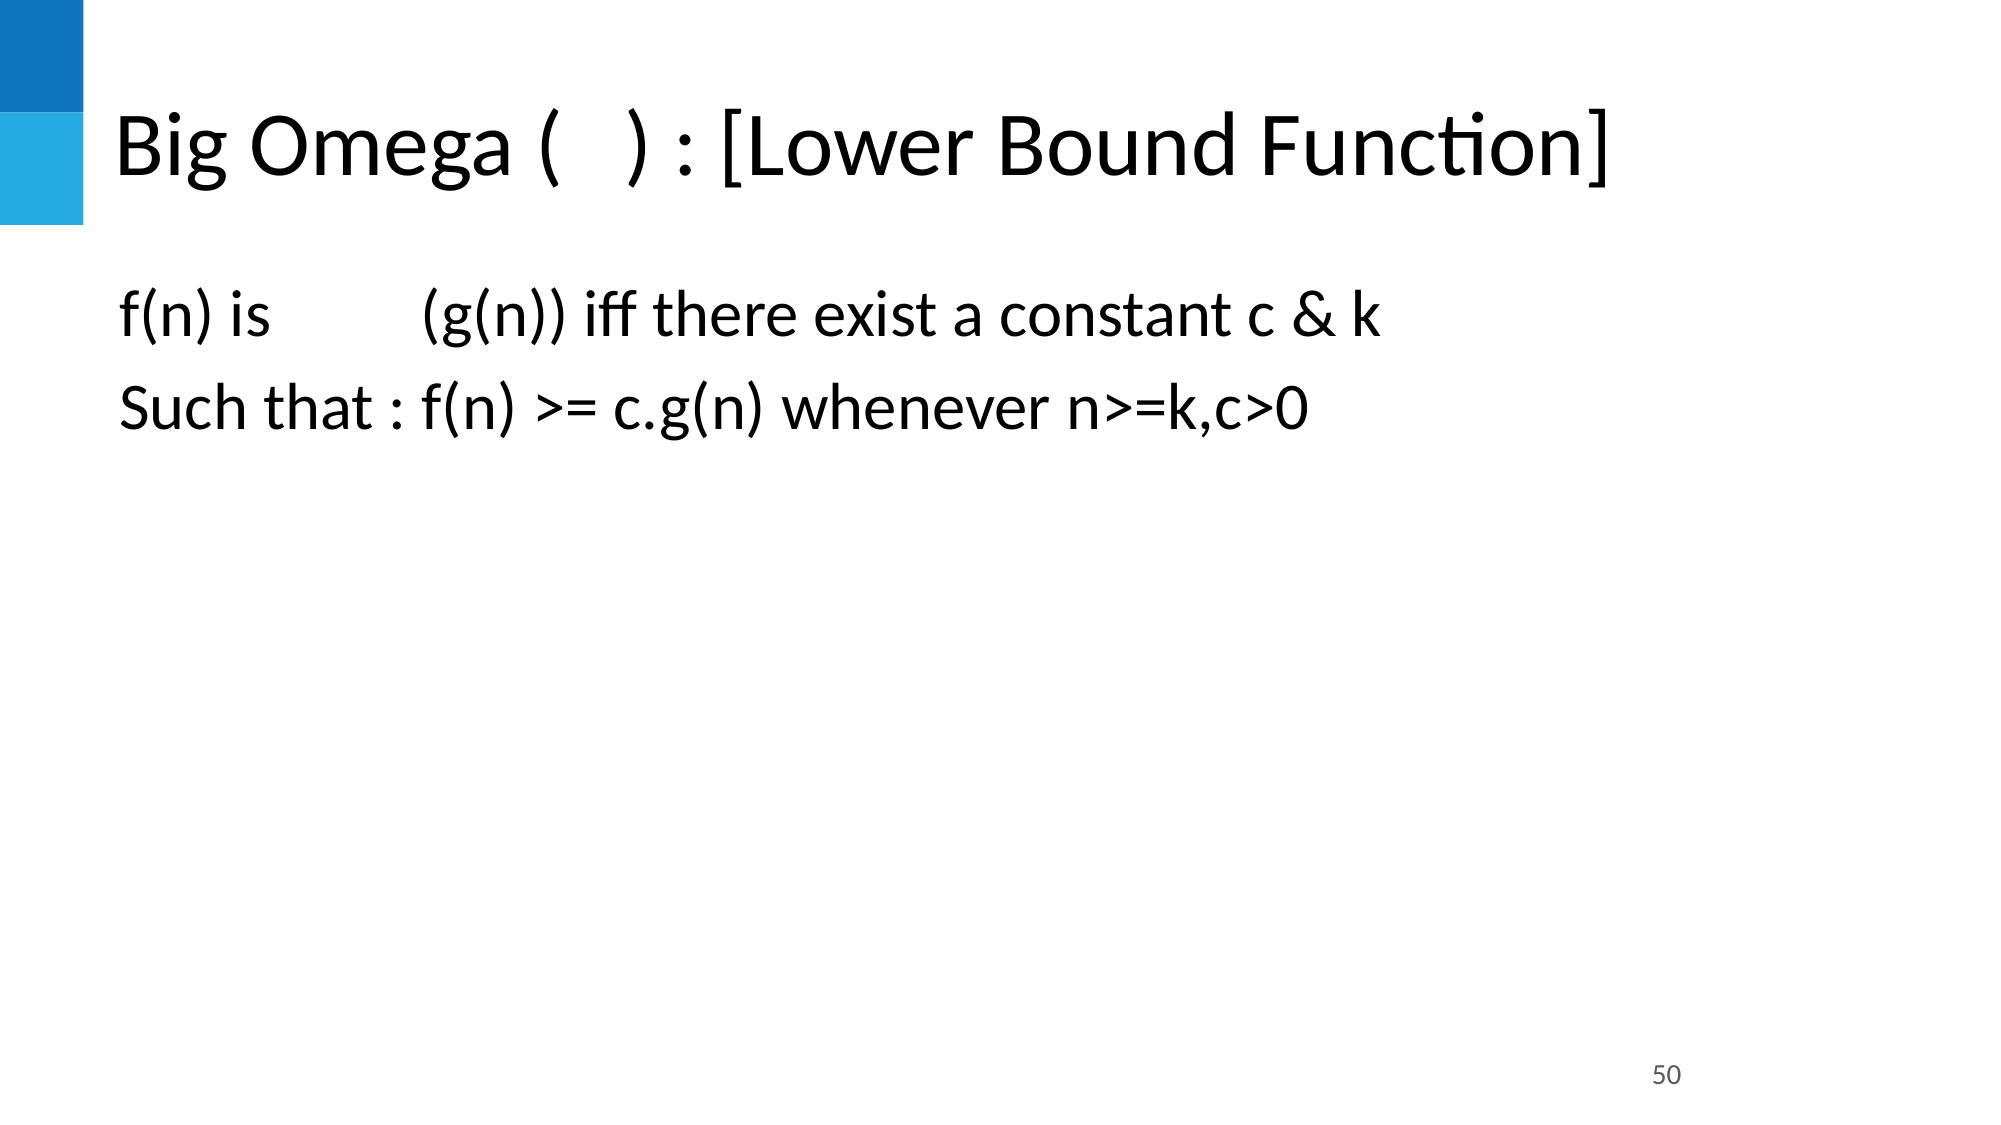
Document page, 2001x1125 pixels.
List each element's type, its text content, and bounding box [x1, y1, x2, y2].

list f(n) is (g(n)) iff there exist a constant c & k Such that : f(n) >= c.g(n) whenever n>=k,c>0 [99, 262, 1900, 1005]
slide_number 50 [1433, 1042, 1900, 1103]
title Big Omega ( ) : [Lower Bound Function] [99, 45, 1900, 233]
